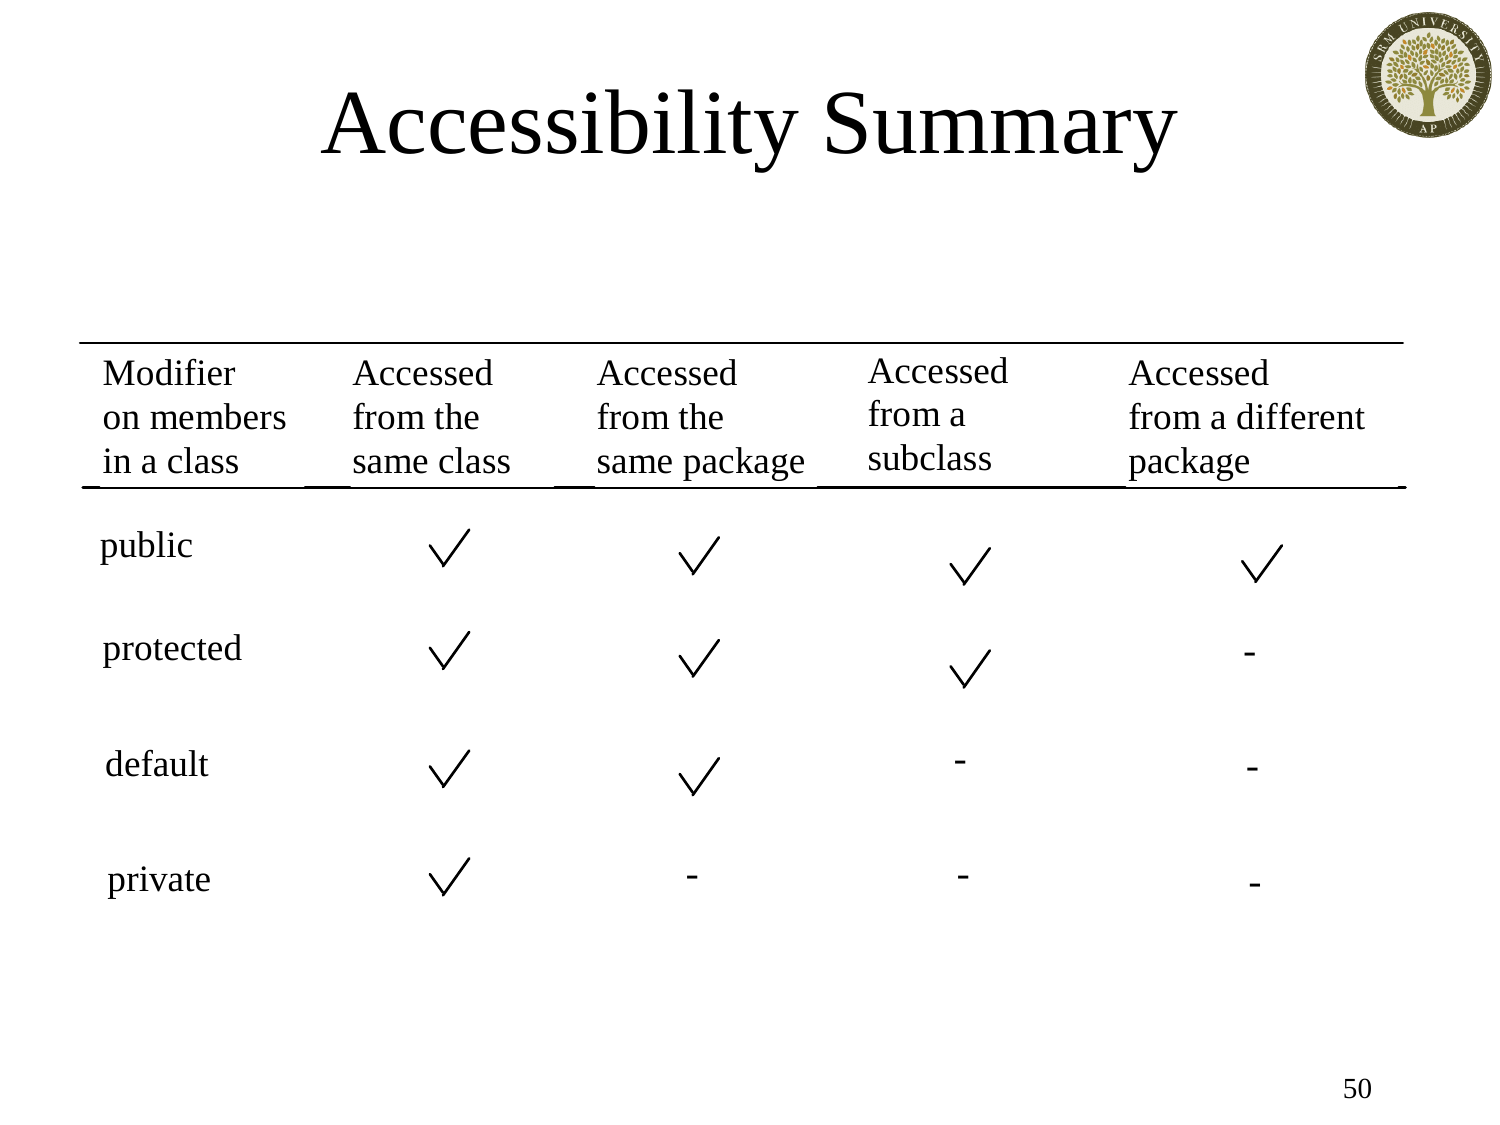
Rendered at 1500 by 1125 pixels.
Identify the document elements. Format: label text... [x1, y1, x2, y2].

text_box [62, 324, 1438, 934]
slide_number 50 [1074, 1049, 1388, 1125]
title Accessibility Summary [112, 0, 1388, 235]
picture [1388, 0, 1499, 140]
